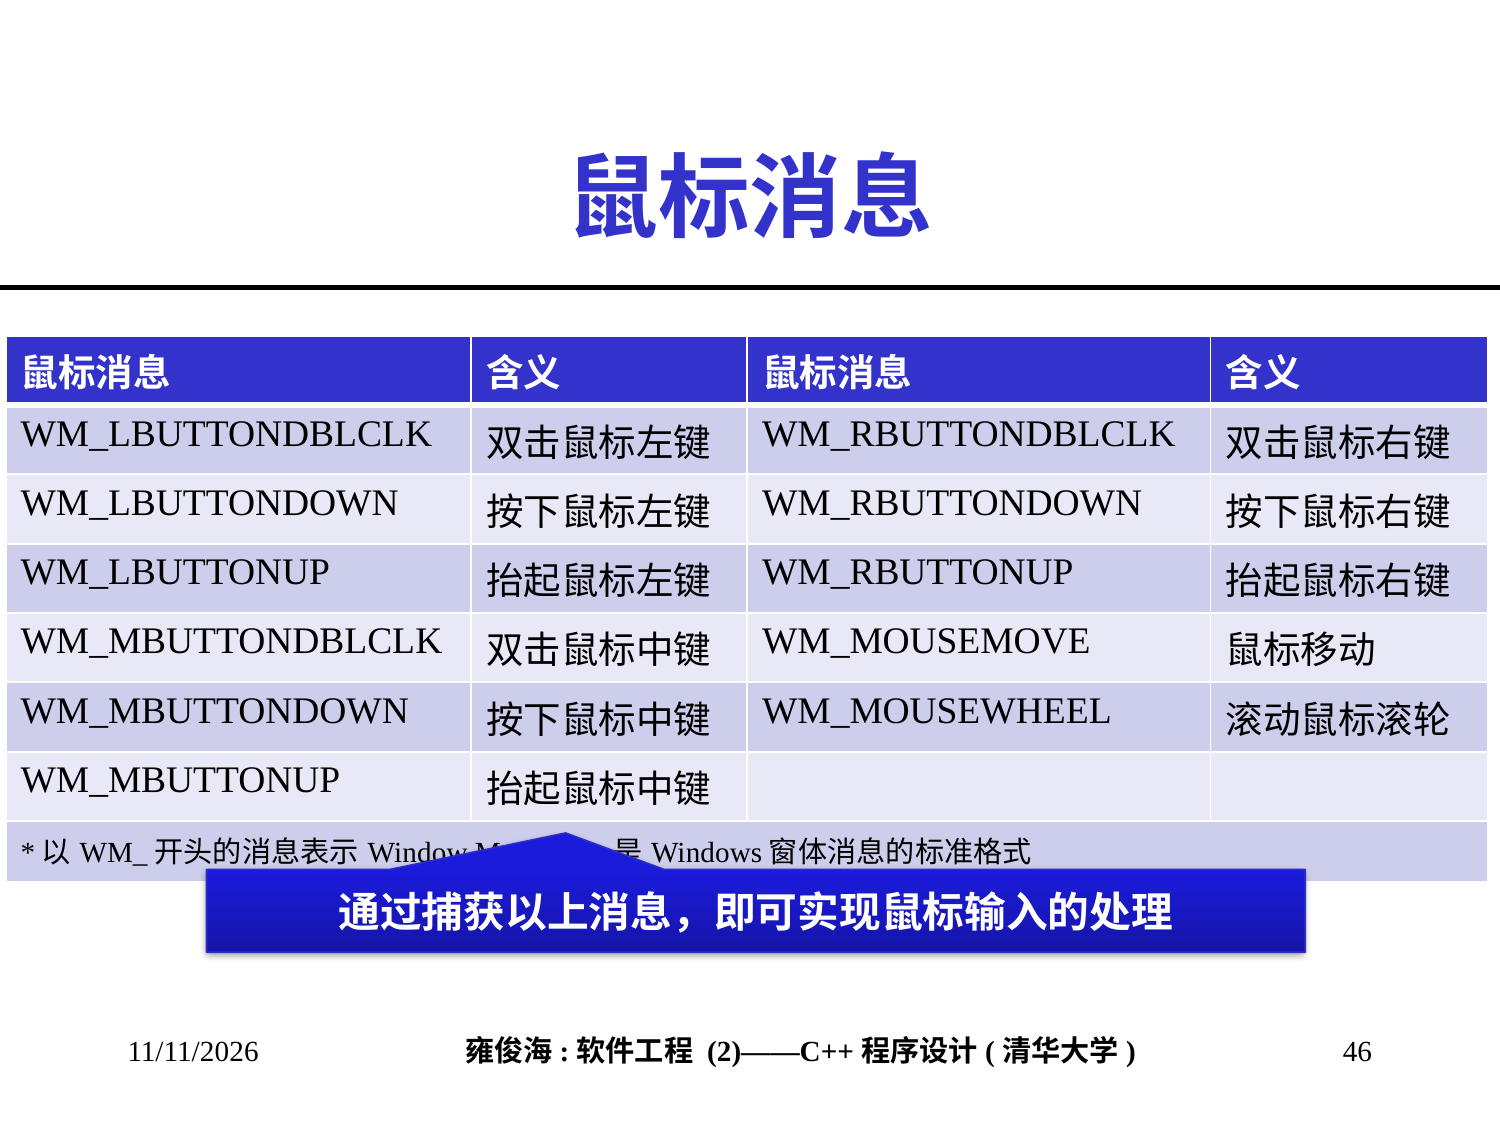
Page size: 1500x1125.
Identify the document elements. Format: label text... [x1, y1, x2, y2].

table_cell WM_RBUTTONDBLCLK [748, 408, 1210, 473]
table_cell WM_MBUTTONDBLCLK [7, 614, 470, 681]
table_cell *以WM_开头的消息表示Window Message，是Windows窗体消息的标准格式 [7, 822, 1487, 881]
table_header 鼠标消息 [748, 337, 1210, 402]
table_cell 抬起鼠标左键 [472, 545, 746, 612]
table_header 含义 [472, 337, 746, 402]
table_cell [748, 753, 1210, 820]
table_cell WM_MBUTTONDOWN [7, 683, 470, 751]
table_cell 按下鼠标左键 [472, 475, 746, 543]
table_cell 双击鼠标中键 [472, 614, 746, 681]
text_box 通过捕获以上消息，即可实现鼠标输入的处理 [205, 832, 1307, 954]
slide_number 46 [1074, 1025, 1388, 1100]
title 鼠标消息 [112, 99, 1388, 288]
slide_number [112, 1025, 425, 1100]
table_cell 滚动鼠标滚轮 [1211, 683, 1487, 751]
table_cell 抬起鼠标中键 [472, 753, 746, 820]
table_cell WM_MOUSEWHEEL [748, 683, 1210, 751]
table_cell [1211, 753, 1487, 820]
table_cell 按下鼠标右键 [1211, 475, 1487, 543]
table_header 含义 [1211, 337, 1487, 402]
table_header 鼠标消息 [7, 337, 470, 402]
table_cell 双击鼠标右键 [1211, 408, 1487, 473]
table_cell WM_LBUTTONDOWN [7, 475, 470, 543]
table_cell WM_RBUTTONDOWN [748, 475, 1210, 543]
table_cell WM_LBUTTONDBLCLK [7, 408, 470, 473]
table_cell 按下鼠标中键 [472, 683, 746, 751]
table_cell WM_MBUTTONUP [7, 753, 470, 820]
table_cell 抬起鼠标右键 [1211, 545, 1487, 612]
table_cell WM_RBUTTONUP [748, 545, 1210, 612]
table_cell WM_MOUSEMOVE [748, 614, 1210, 681]
table_cell WM_LBUTTONUP [7, 545, 470, 612]
table_cell 鼠标移动 [1211, 614, 1487, 681]
table_cell 双击鼠标左键 [472, 408, 746, 473]
